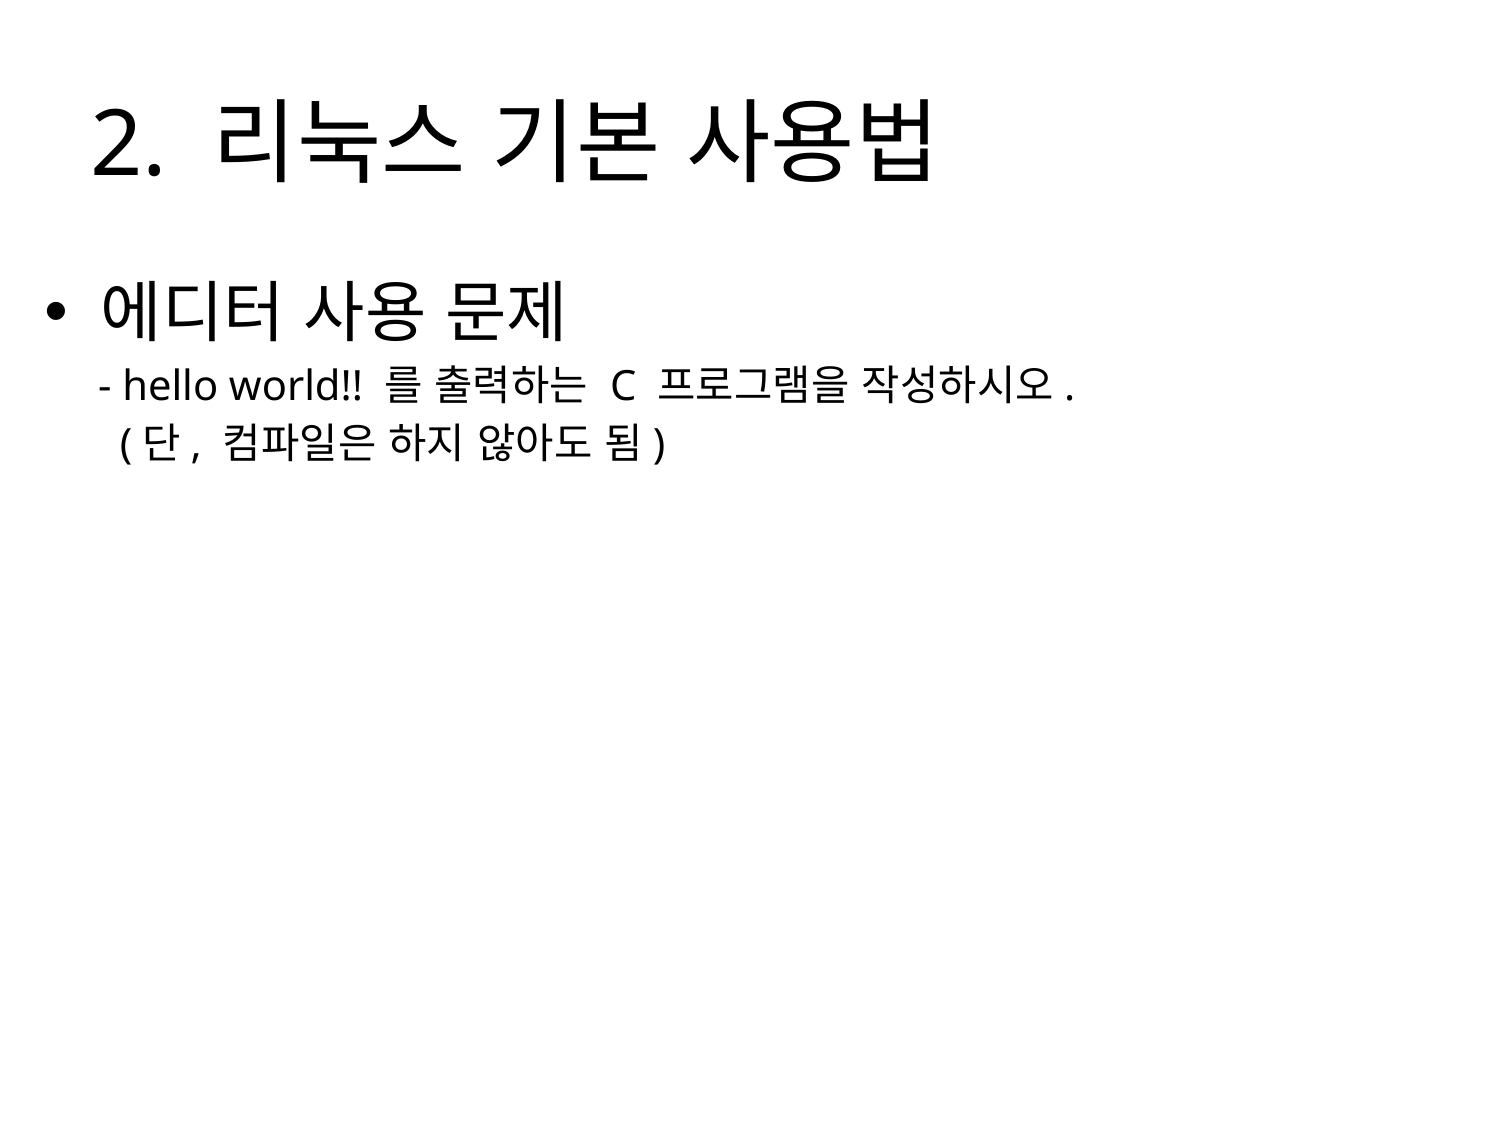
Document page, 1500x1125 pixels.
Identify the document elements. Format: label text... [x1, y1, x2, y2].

title 2. 리눅스 기본 사용법 [75, 45, 1425, 233]
list 에디터 사용 문제 - hello world!! 를 출력하는 C 프로그램을 작성하시오. (단, 컴파일은 하지 않아도 됨) [29, 262, 1471, 1083]
